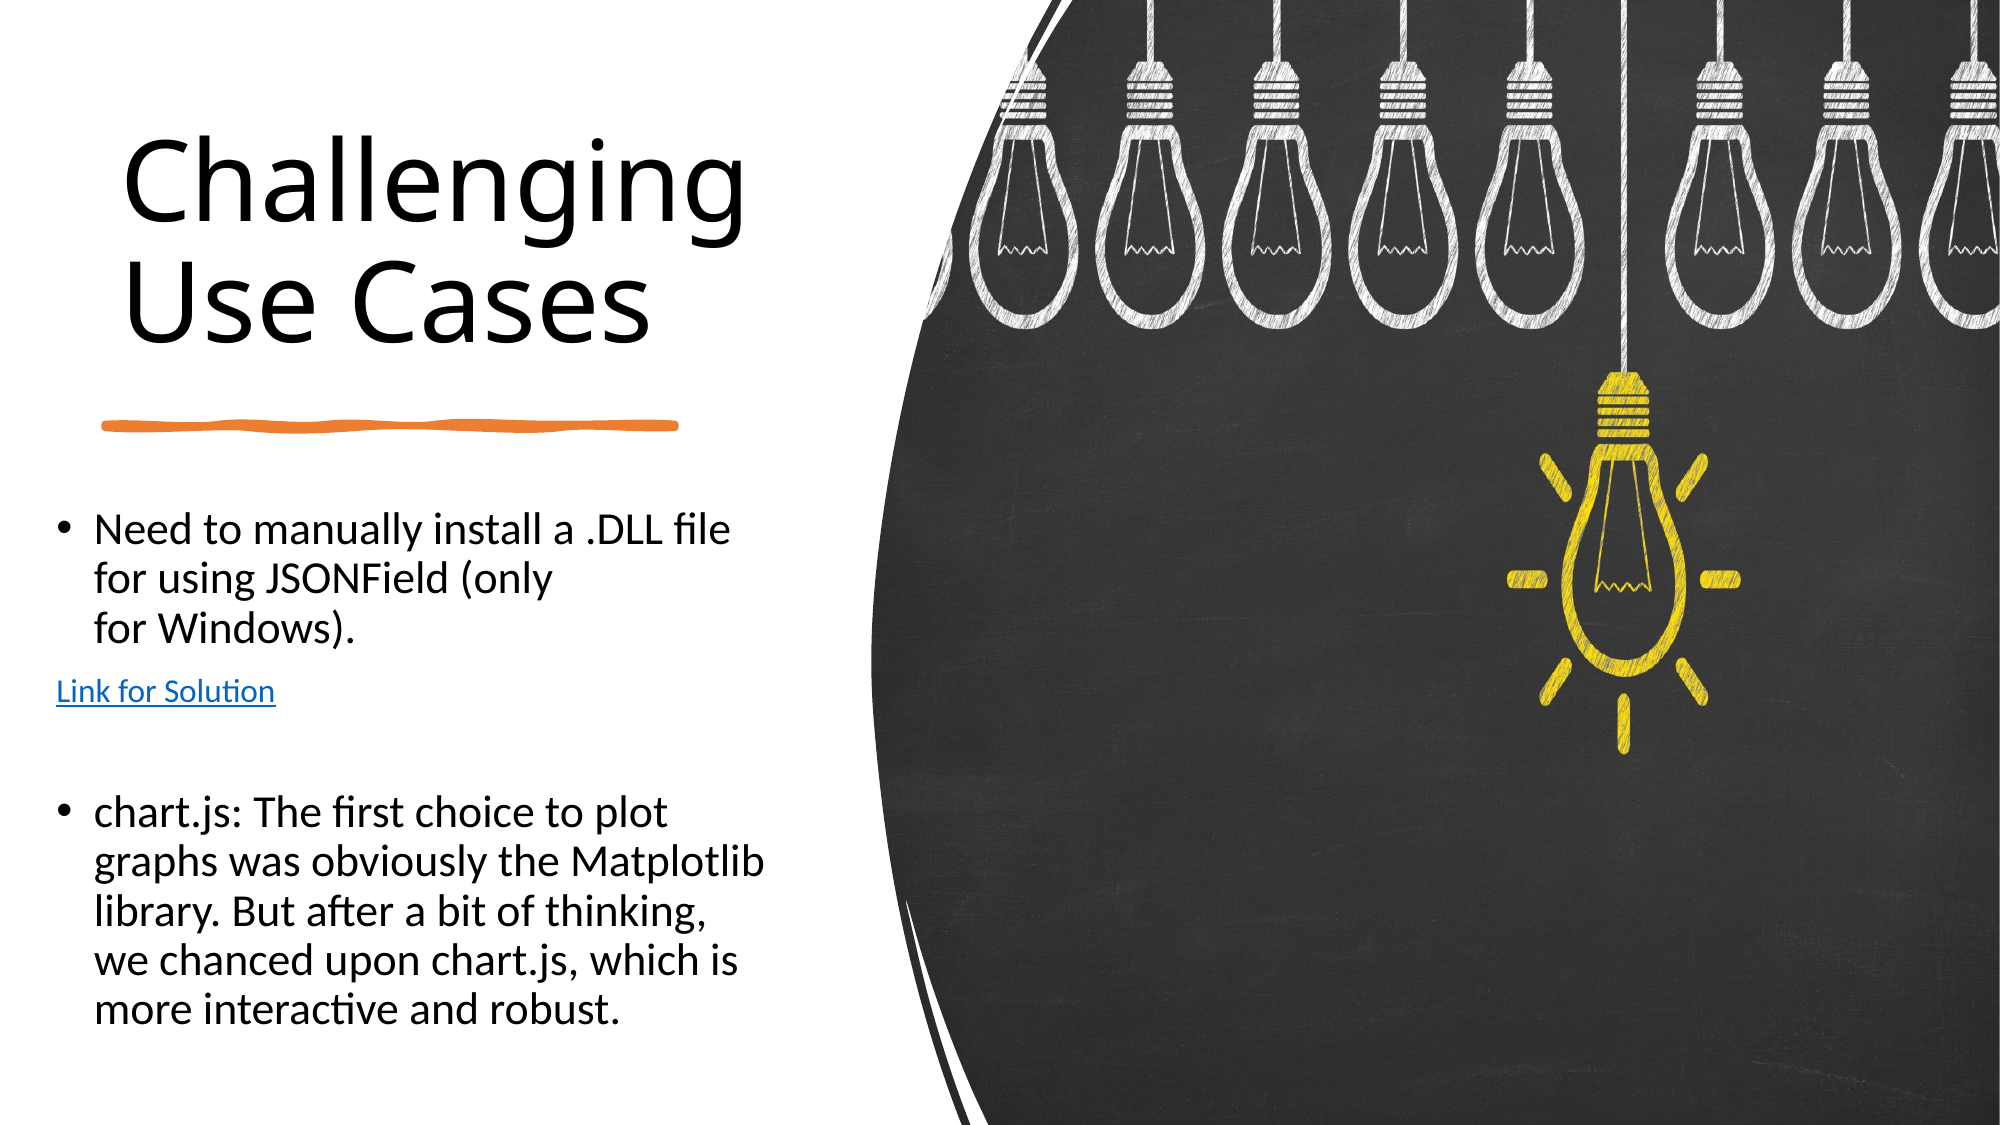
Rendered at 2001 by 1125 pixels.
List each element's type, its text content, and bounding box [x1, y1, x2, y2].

list Need to manually install a .DLL file for using JSONField (only for Windows). Link for Solution chart.js: The first choice to plot graphs was obviously the Matplotlib library. But after a bit of thinking, we chanced upon chart.js, which is more interactive and robust. [41, 497, 788, 1043]
picture [871, 0, 2000, 1125]
text_box [103, 421, 676, 431]
text_box [0, 0, 871, 1125]
title Challenging Use Cases [105, 53, 822, 375]
